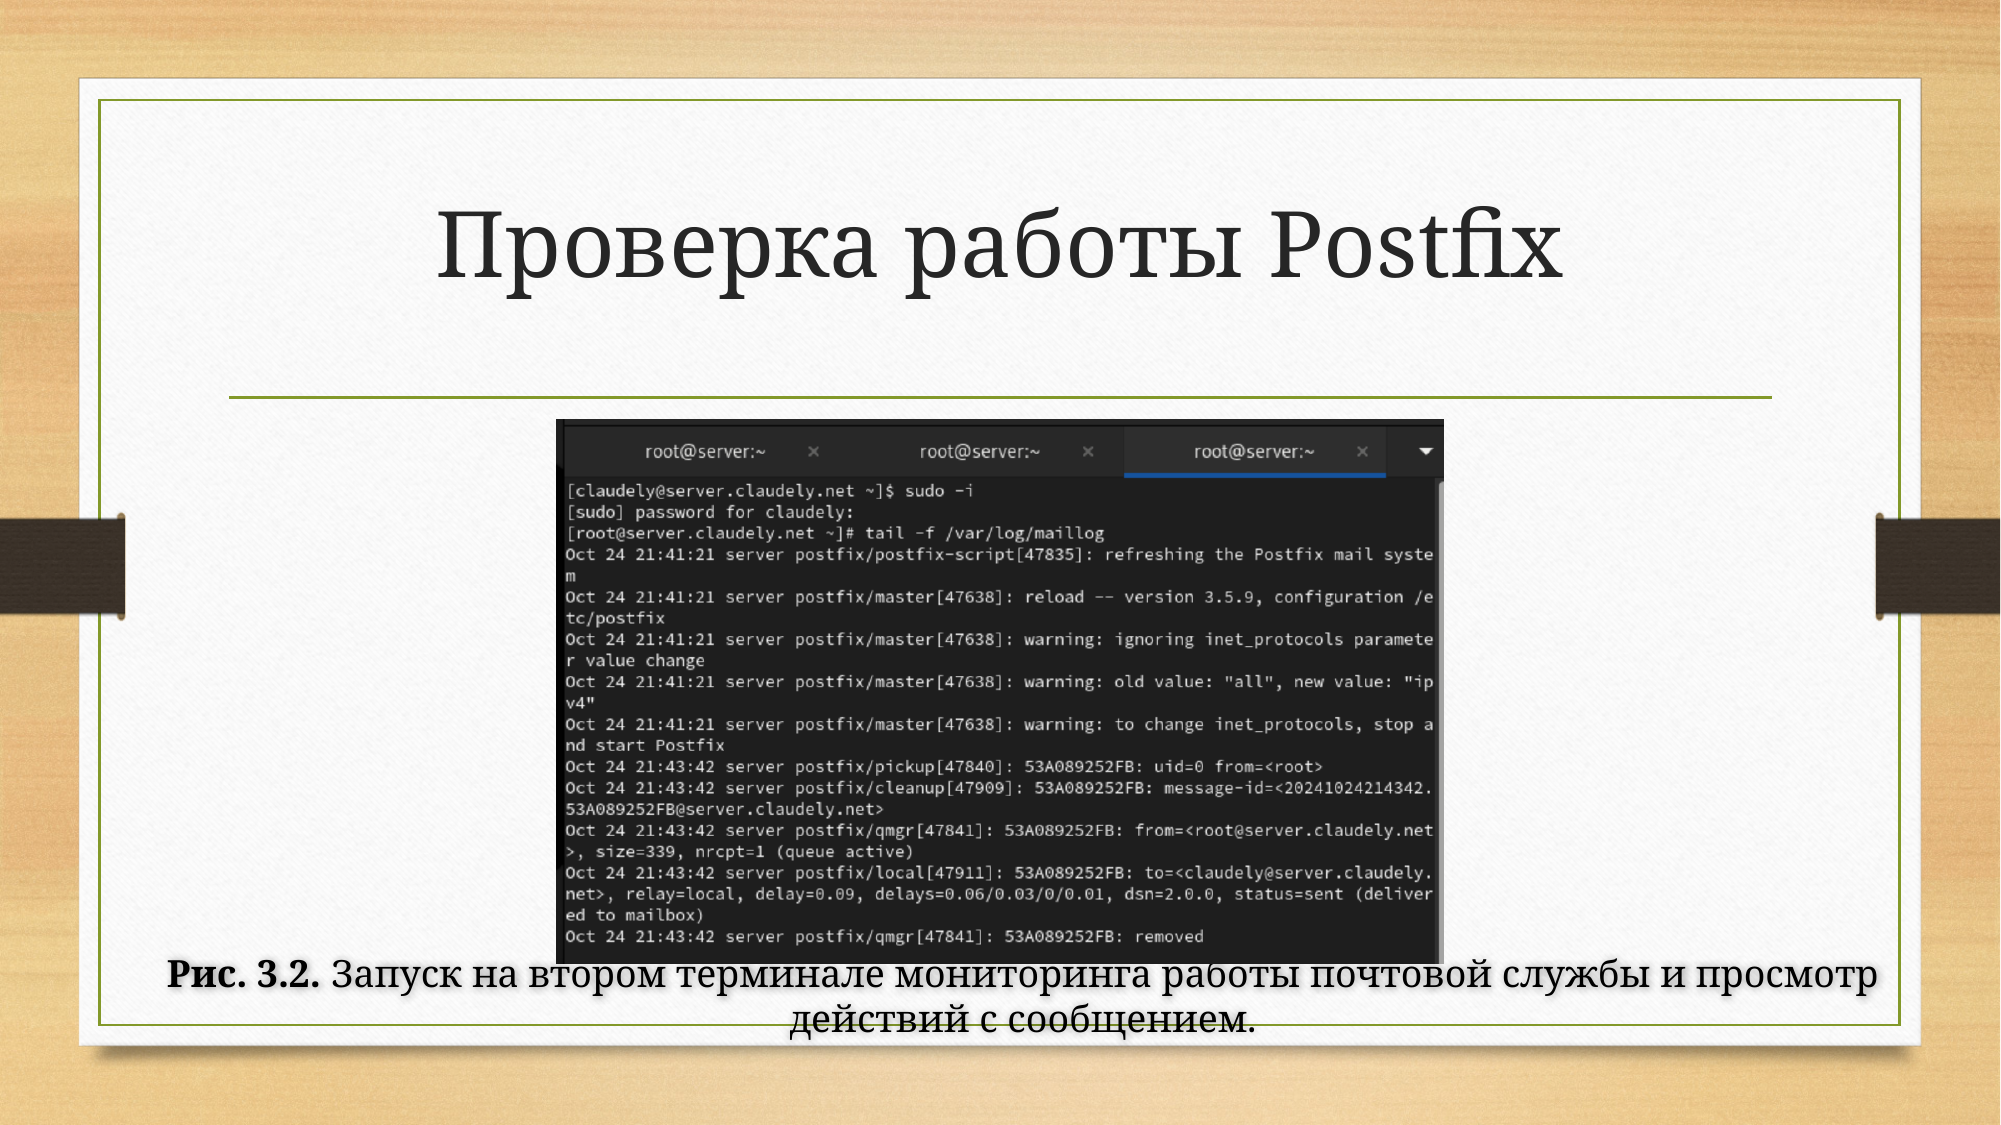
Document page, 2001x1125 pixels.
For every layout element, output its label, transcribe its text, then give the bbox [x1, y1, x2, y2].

picture [0, 0, 2001, 1125]
text_box Рис. 3.2. Запуск на втором терминале мониторинга работы почтовой службы и просмотр действий с сообщением. [80, 927, 1967, 1064]
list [555, 419, 1444, 964]
title Проверка работы Postfix [132, 161, 1868, 321]
